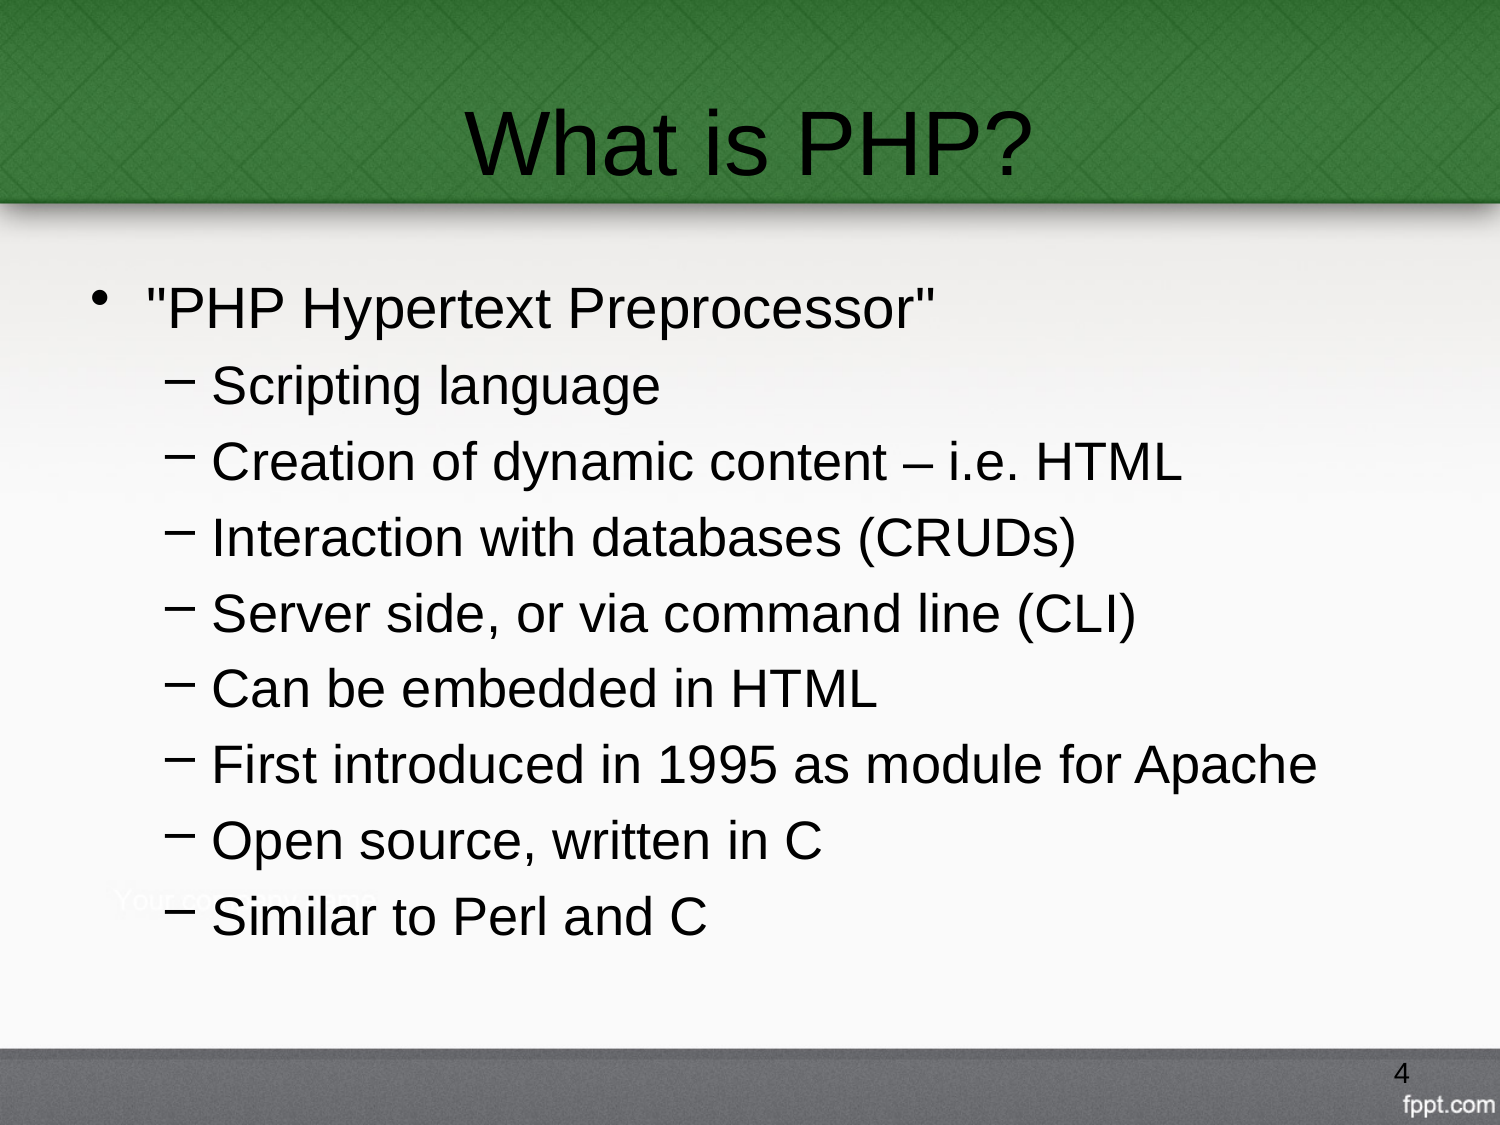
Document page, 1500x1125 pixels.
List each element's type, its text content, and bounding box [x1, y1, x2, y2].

slide_number 4 [1074, 1046, 1426, 1125]
title What is PHP? [74, 44, 1426, 233]
picture [0, 0, 1500, 1125]
list "PHP Hypertext Preprocessor" Scripting language Creation of dynamic content – i.e. HTML Interaction with databases (CRUDs) Server side, or via command line (CLI) Can be embedded in HTML First introduced in 1995 as module for Apache Open source, written in C Similar to Perl and C [74, 262, 1426, 1006]
